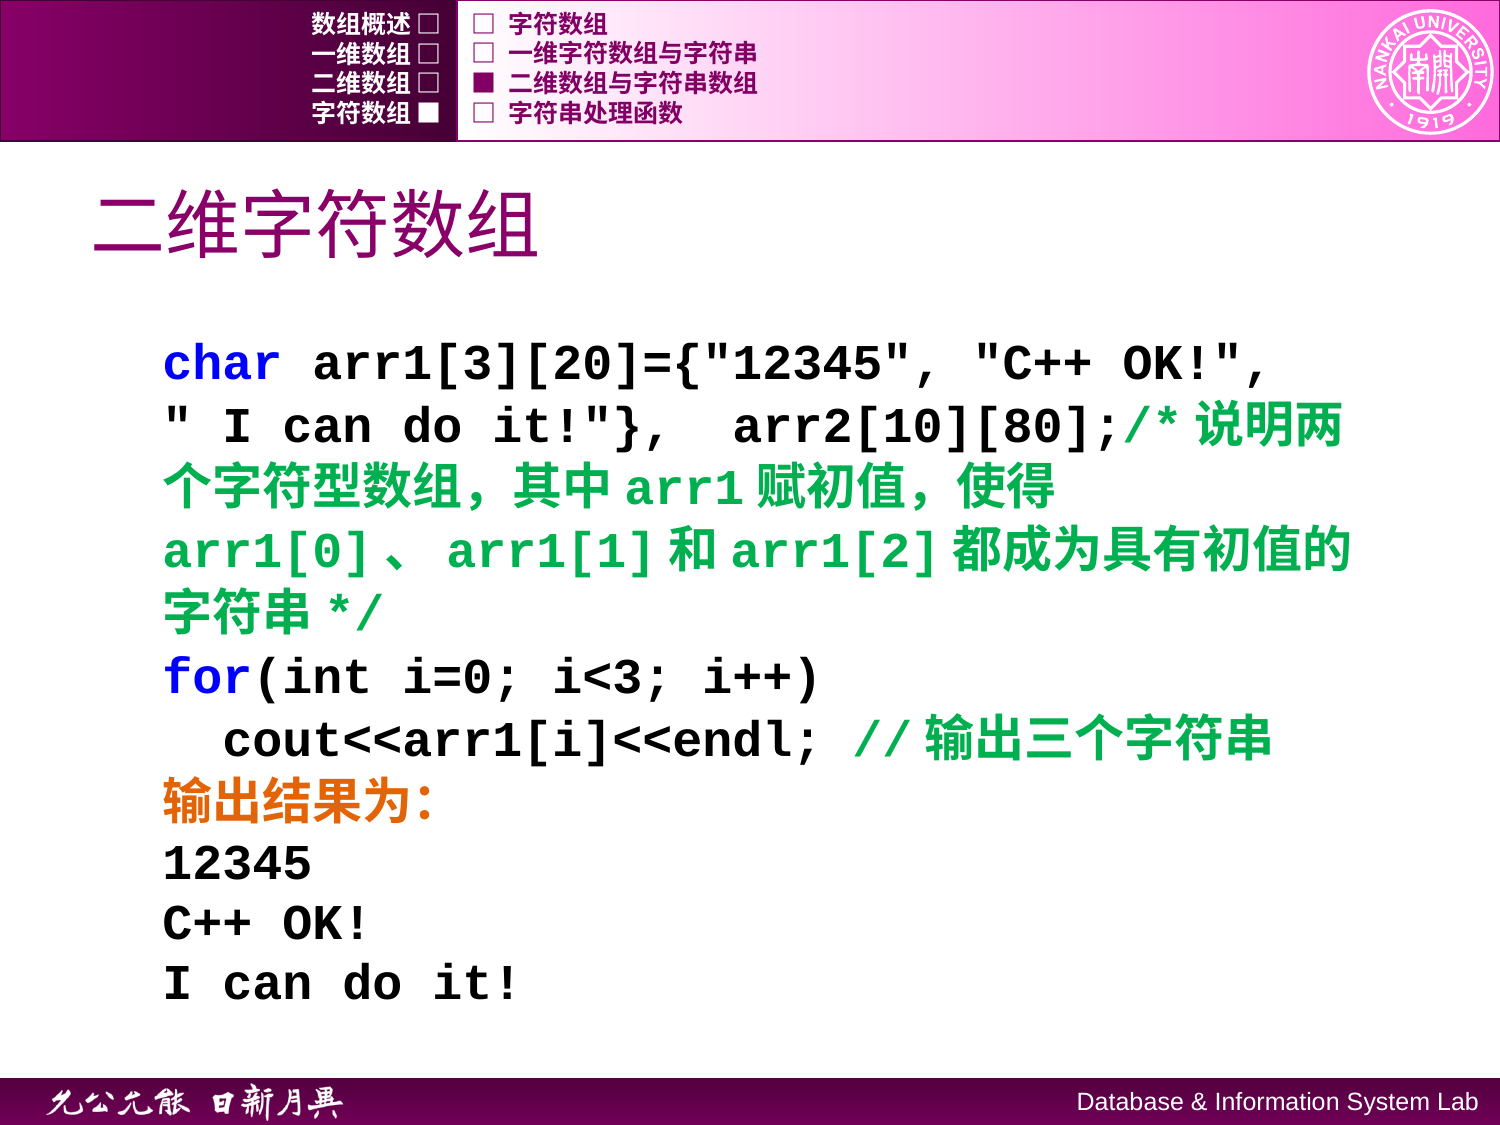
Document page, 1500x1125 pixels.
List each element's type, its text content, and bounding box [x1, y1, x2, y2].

text_box □ 一维字符数组与字符串 [455, 36, 1361, 66]
text_box □ 字符串处理函数 [455, 95, 1361, 129]
text_box 二维数组 □ [0, 66, 455, 95]
text_box 一维数组 □ [0, 36, 455, 66]
title 二维字符数组 [74, 163, 1426, 282]
picture [35, 1081, 356, 1122]
text_box char arr1[3][20]={"12345", "C++ OK!", " I can do it!"}, arr2[10][80];/*说明两个字符型数组，其中arr1赋初值，使得arr1[0]、arr1[1]和arr1[2]都成为具有初值的字符串*/ for(int i=0; i<3; i++) cout<<arr1[i]<<endl; //输出三个字符串 输出结果为： 12345 C++ OK! I can do it! [147, 318, 1402, 1018]
text_box 数组概述 □ [0, 7, 455, 36]
text_box □ 字符数组 [455, 7, 1361, 36]
text_box 字符数组 ■ [0, 95, 455, 129]
text_box ■ 二维数组与字符串数组 [455, 66, 1361, 95]
